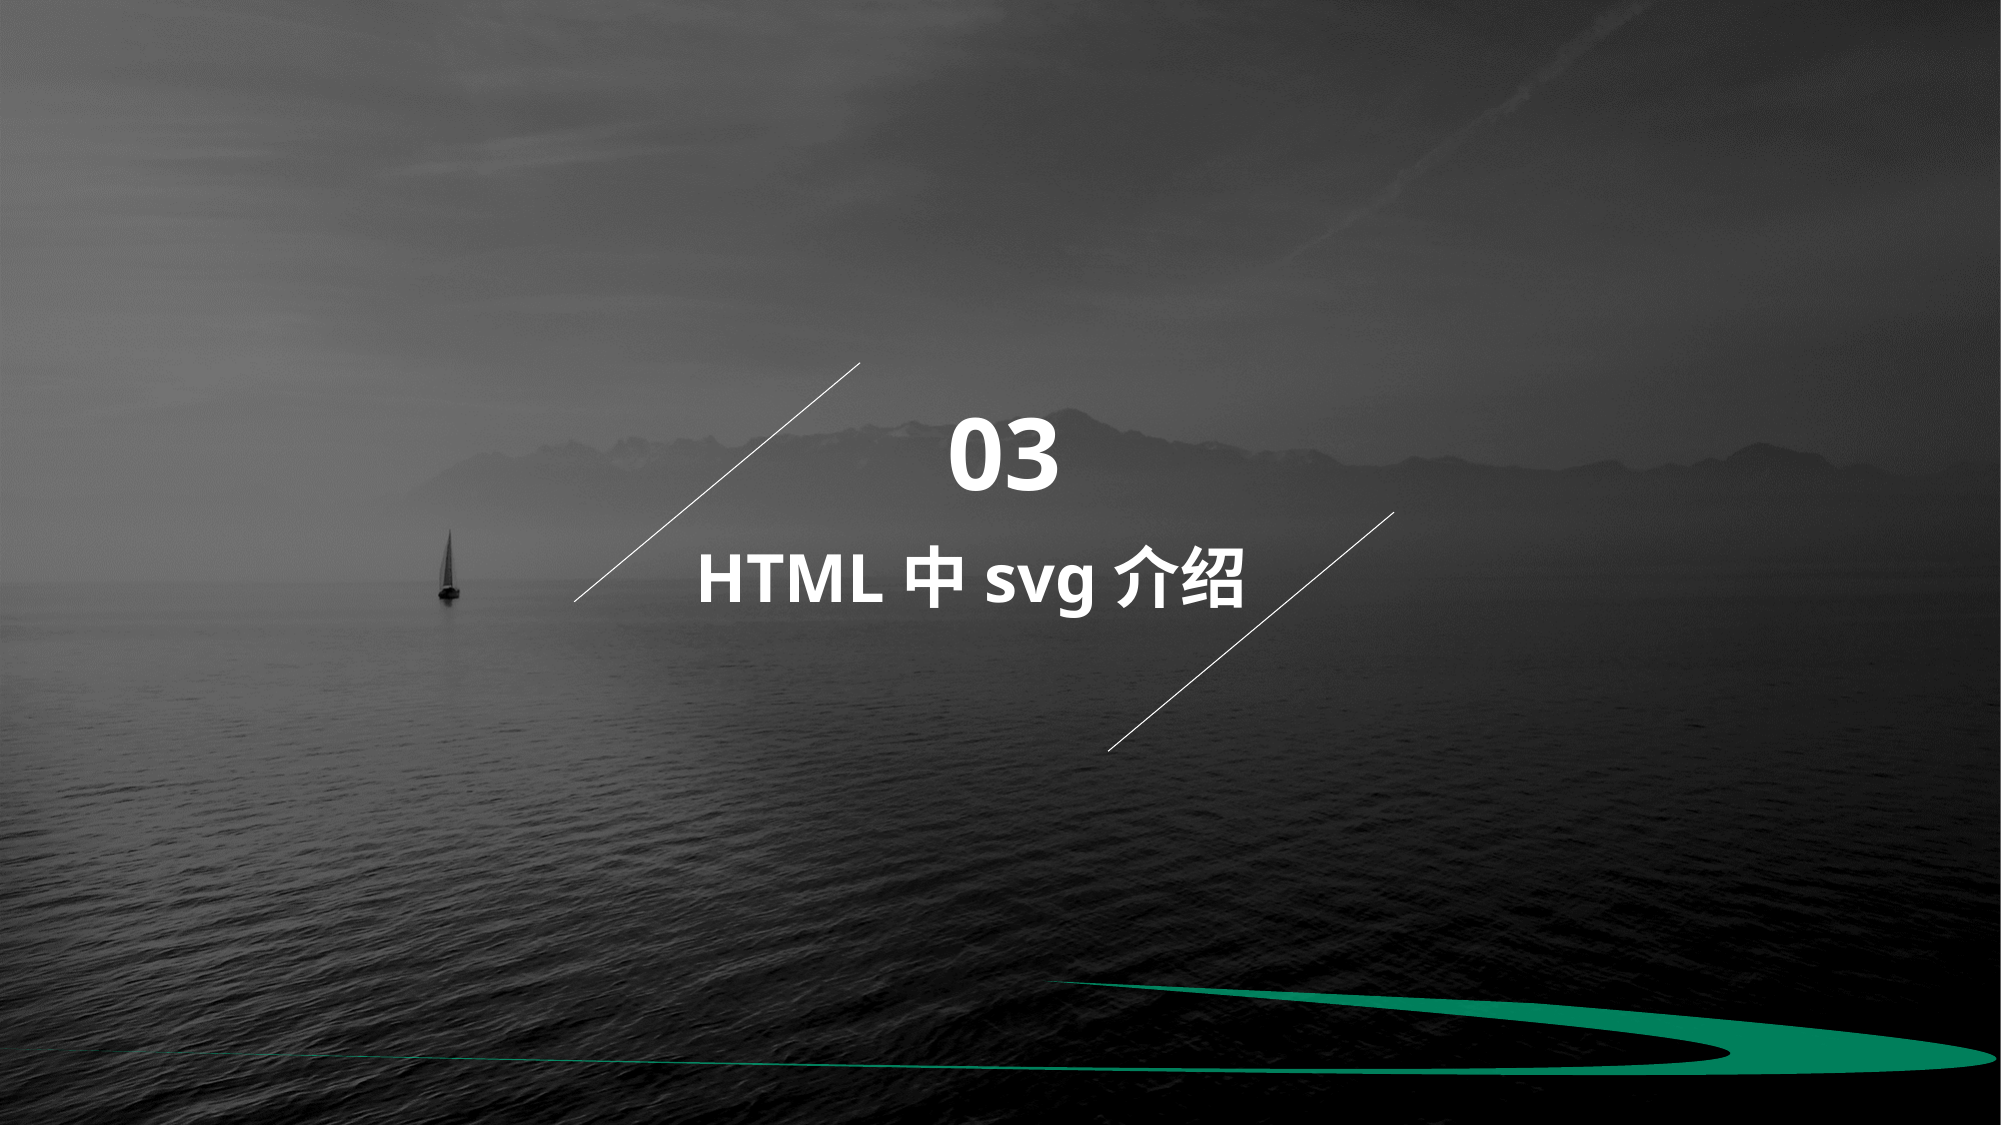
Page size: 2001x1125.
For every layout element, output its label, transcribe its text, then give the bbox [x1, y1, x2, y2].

title HTML中svg介绍 [519, 518, 1423, 633]
picture [0, 0, 2001, 1125]
text_box 03 [932, 382, 1108, 518]
